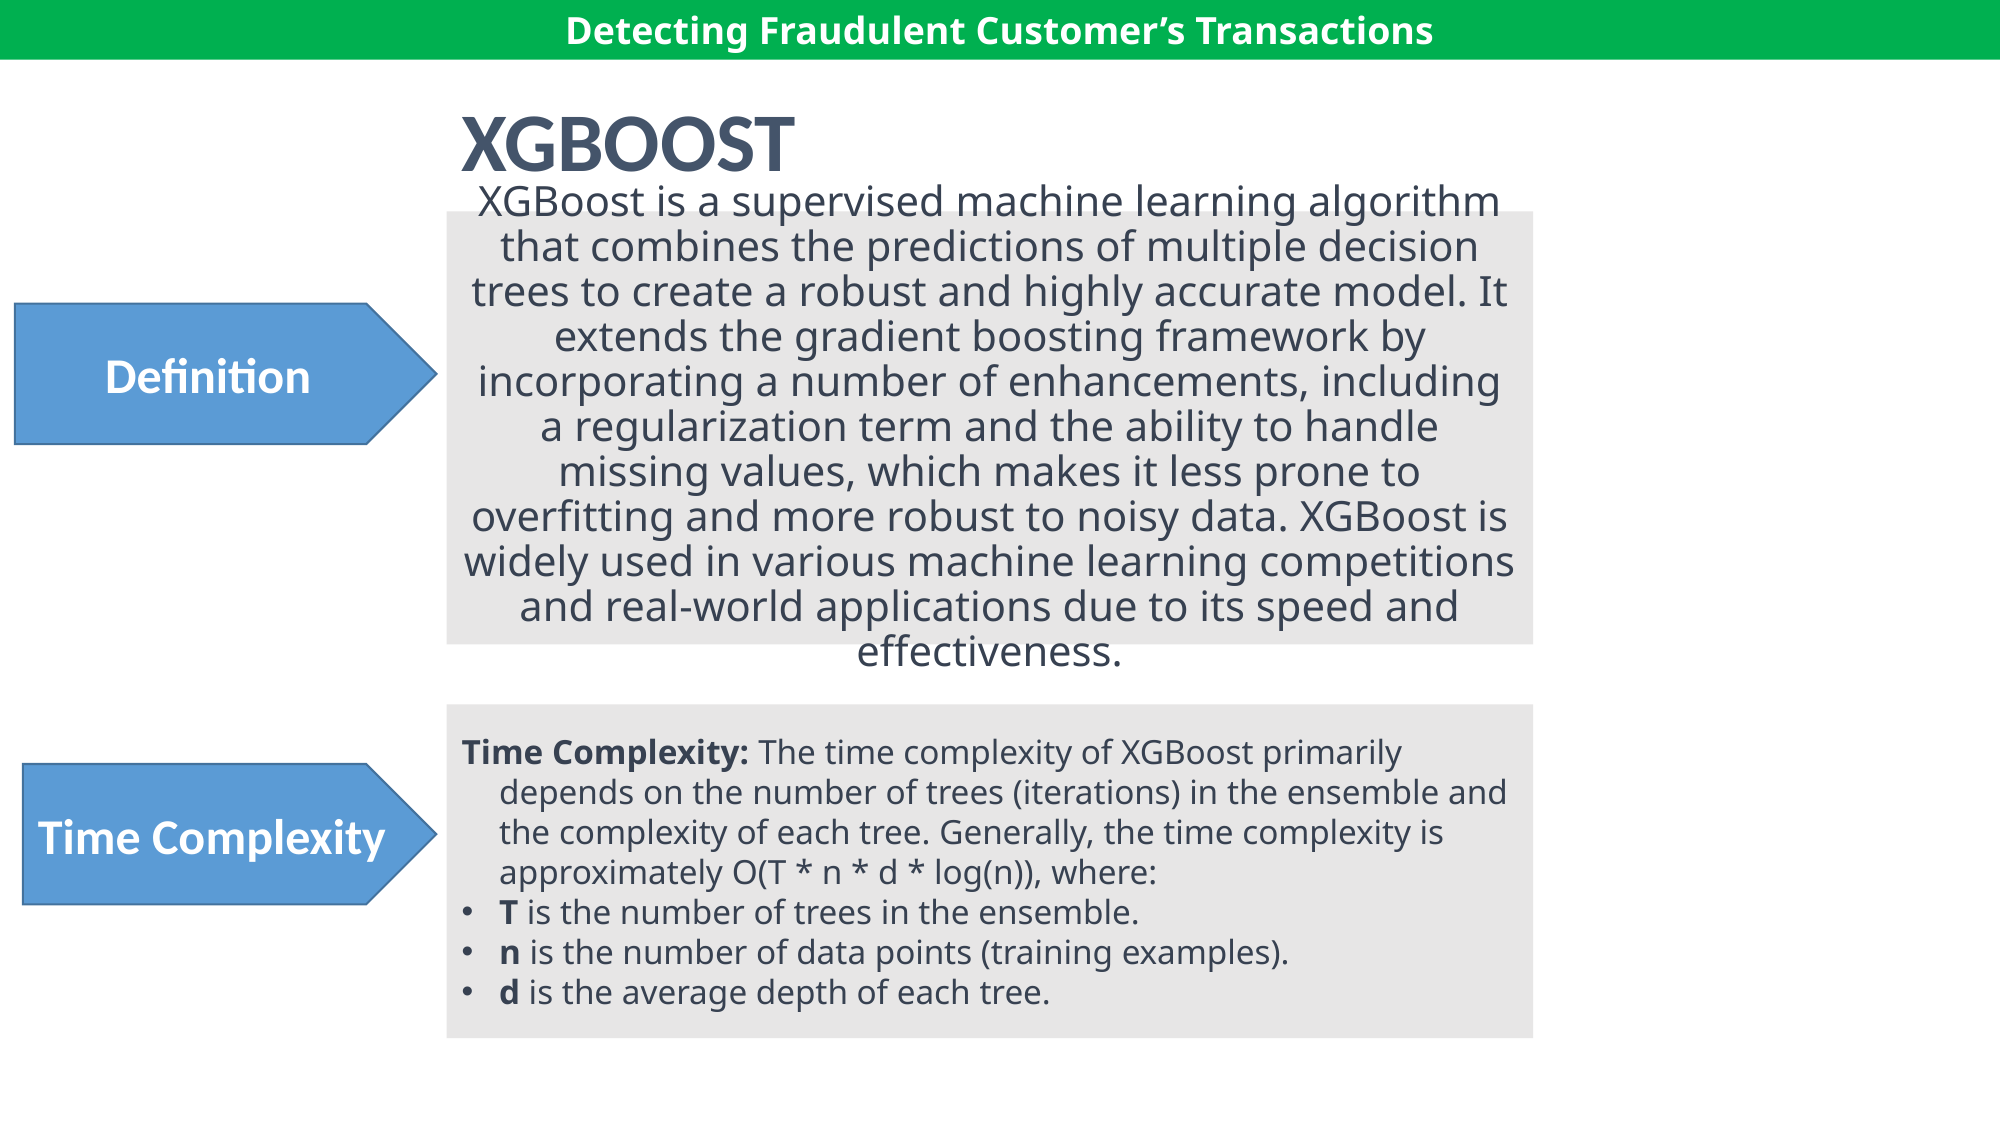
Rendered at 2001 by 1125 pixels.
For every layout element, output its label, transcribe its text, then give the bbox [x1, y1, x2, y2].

subtitle Time Complexity: The time complexity of XGBoost primarily depends on the number of trees (iterations) in the ensemble and the complexity of each tree. Generally, the time complexity is approximately O(T * n * d * log(n)), where: T is the number of trees in the ensemble. n is the number of data points (training examples). d is the average depth of each tree. [446, 704, 1534, 1039]
text_box Time Complexity [21, 762, 438, 906]
text_box XGBOOST [446, 80, 1552, 196]
title XGBoost is a supervised machine learning algorithm that combines the predictions of multiple decision trees to create a robust and highly accurate model. It extends the gradient boosting framework by incorporating a number of enhancements, including a regularization term and the ability to handle missing values, which makes it less prone to overfitting and more robust to noisy data. XGBoost is widely used in various machine learning competitions and real-world applications due to its speed and effectiveness. [446, 211, 1534, 645]
text_box Definition [13, 302, 438, 446]
text_box Detecting Fraudulent Customer’s Transactions [0, 0, 2000, 60]
